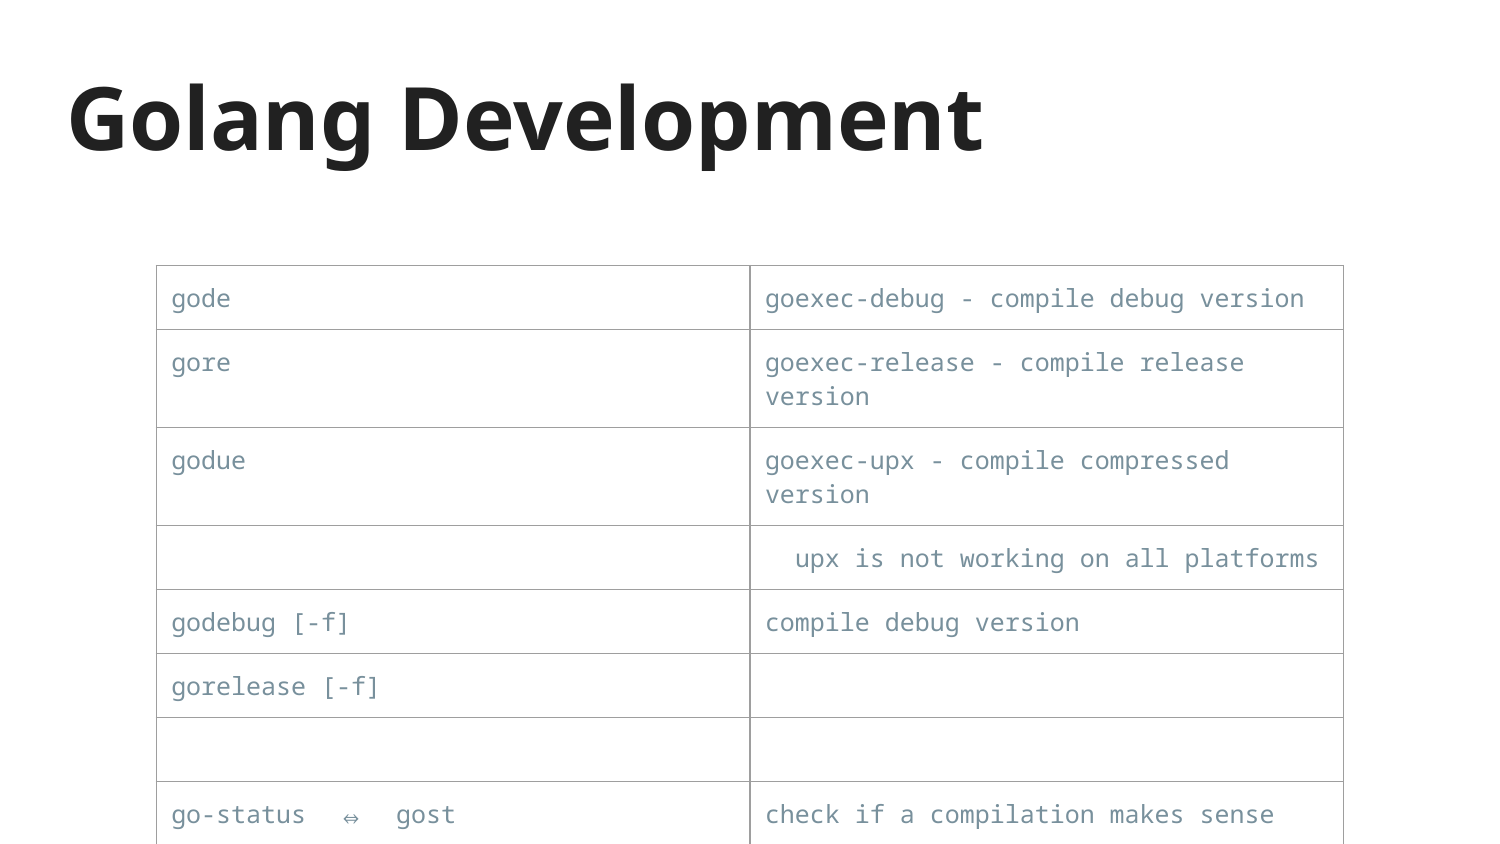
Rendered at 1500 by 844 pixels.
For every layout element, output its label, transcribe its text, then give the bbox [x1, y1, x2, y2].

table_cell compile debug version [751, 590, 1343, 653]
table_cell gore [157, 330, 749, 427]
table_cell gorelease [-f] [157, 654, 749, 717]
table_cell [751, 654, 1343, 717]
table_cell [751, 718, 1343, 781]
title Golang Development [51, 48, 1449, 180]
table_cell godue [157, 428, 749, 525]
table_cell [157, 526, 749, 589]
table_cell upx is not working on all platforms [751, 526, 1343, 589]
table_header goexec-debug - compile debug version [751, 266, 1343, 329]
table_cell [157, 718, 749, 781]
table_cell godebug [-f] [157, 590, 749, 653]
table_cell go-status ⇔ gost [157, 782, 749, 844]
table_cell goexec-upx - compile compressed version [751, 428, 1343, 525]
table_header gode [157, 266, 749, 329]
table_cell check if a compilation makes sense [751, 782, 1343, 844]
table_cell goexec-release - compile release version [751, 330, 1343, 427]
